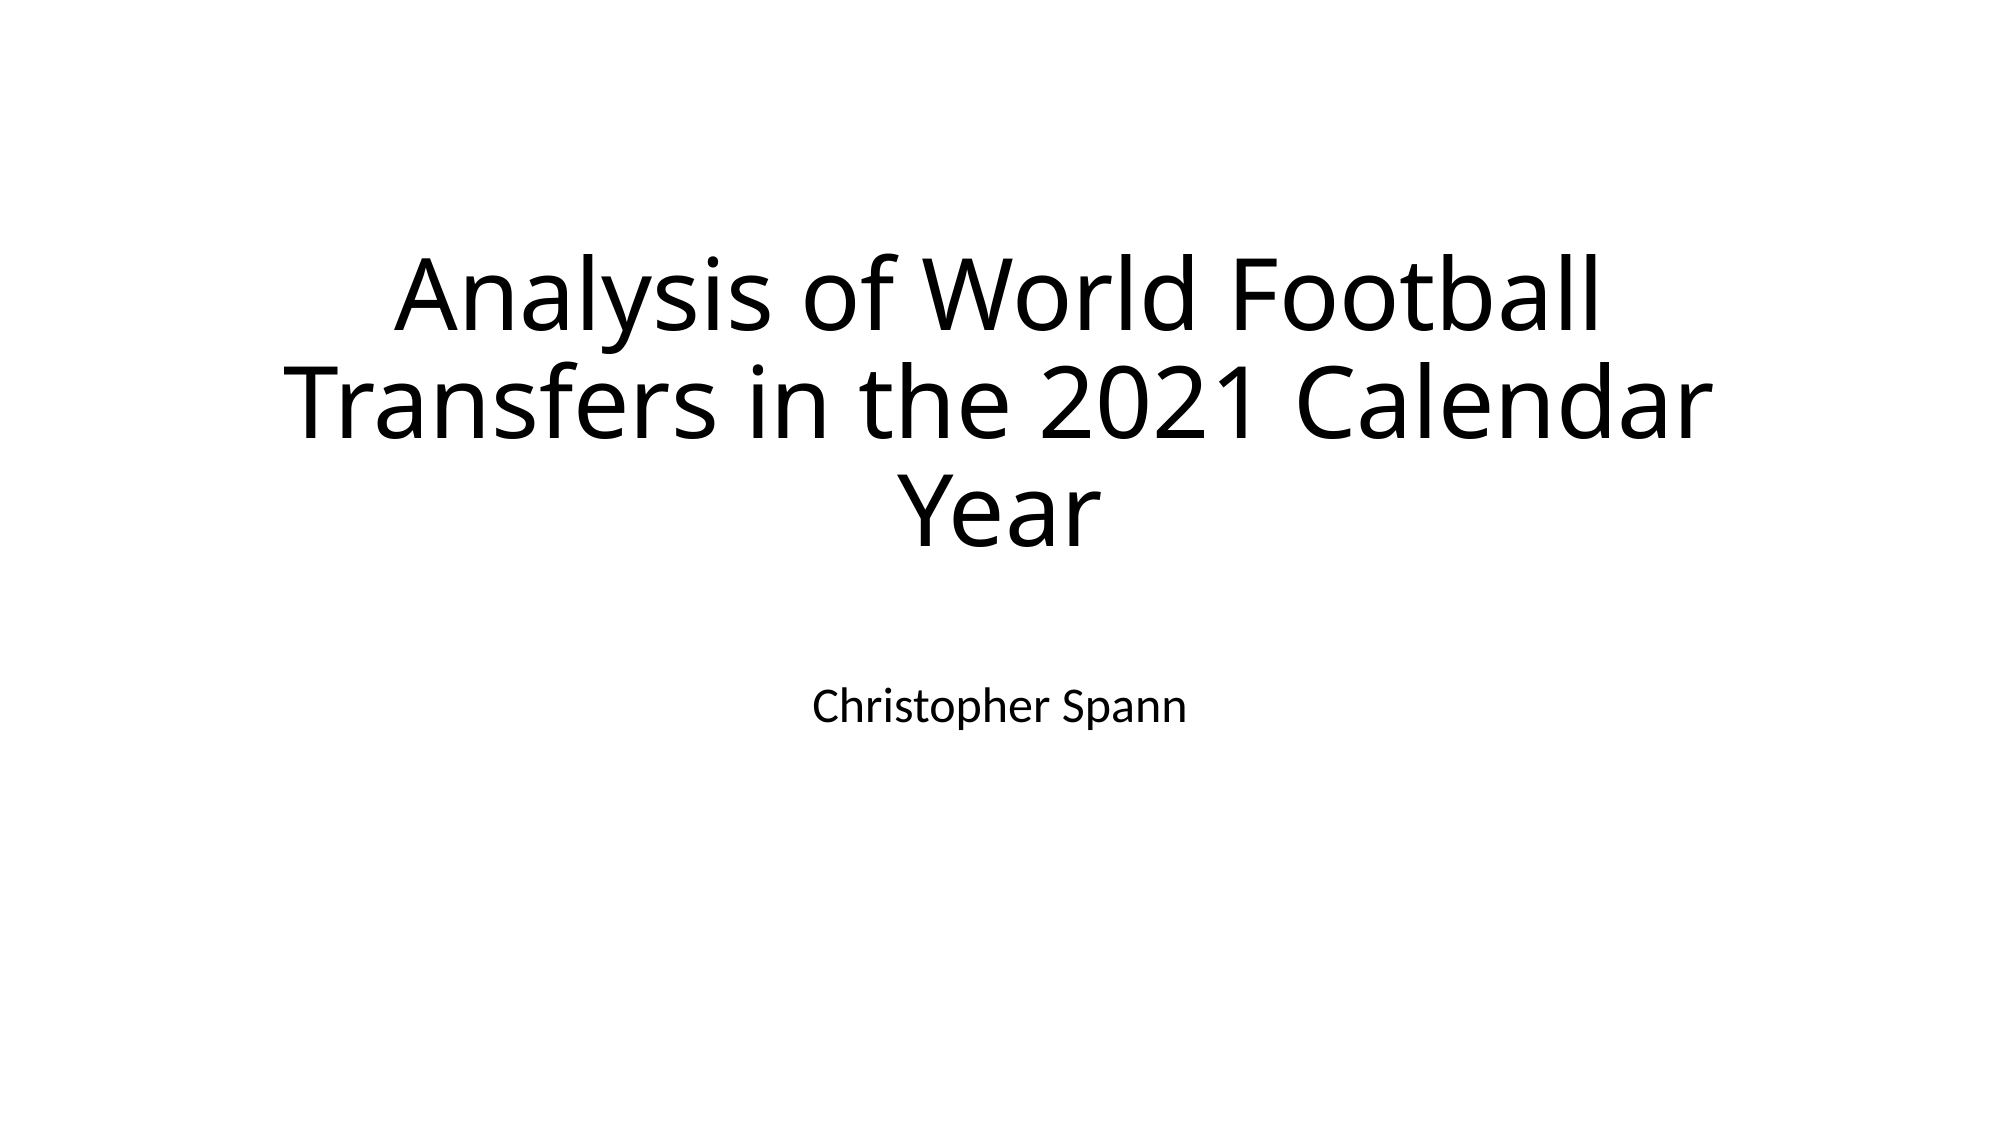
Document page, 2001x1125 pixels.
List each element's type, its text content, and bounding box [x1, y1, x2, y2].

subtitle Christopher Spann [249, 590, 1750, 863]
title Analysis of World Football Transfers in the 2021 Calendar Year [249, 184, 1750, 576]
